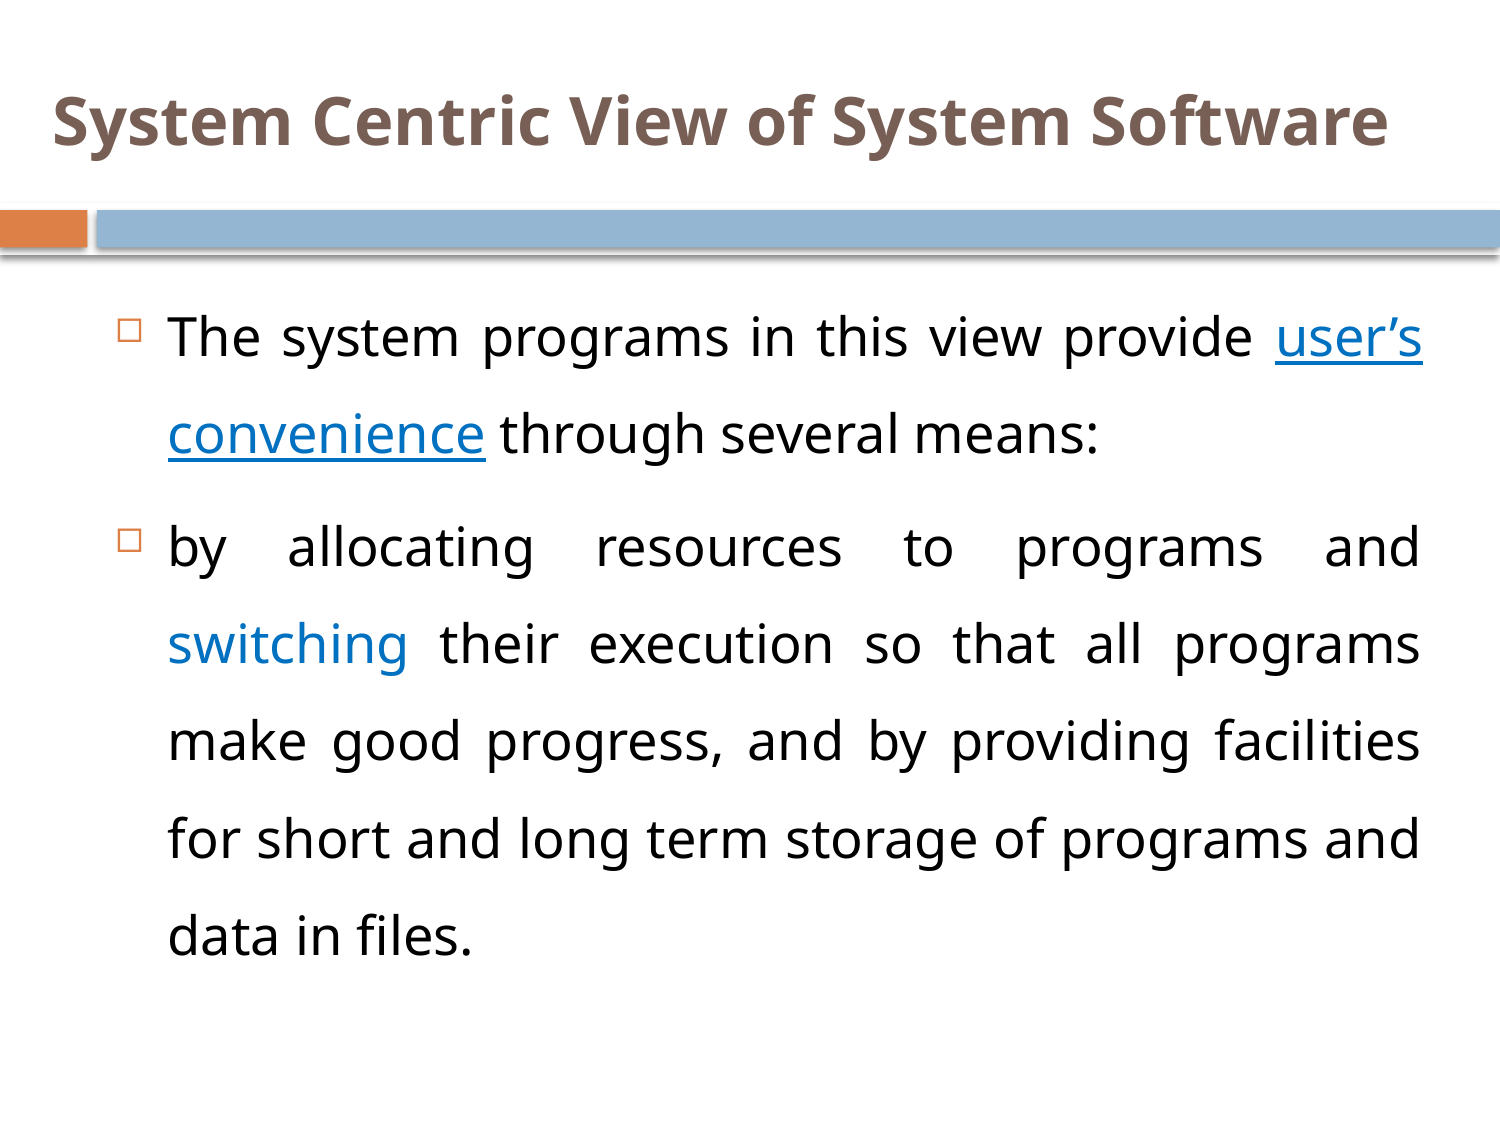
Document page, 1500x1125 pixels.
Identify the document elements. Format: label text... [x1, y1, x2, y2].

list The system programs in this view provide user’s convenience through several means: by allocating resources to programs and switching their execution so that all programs make good progress, and by providing facilities for short and long term storage of programs and data in files. [100, 262, 1438, 1075]
title System Centric View of System Software [37, 37, 1500, 200]
